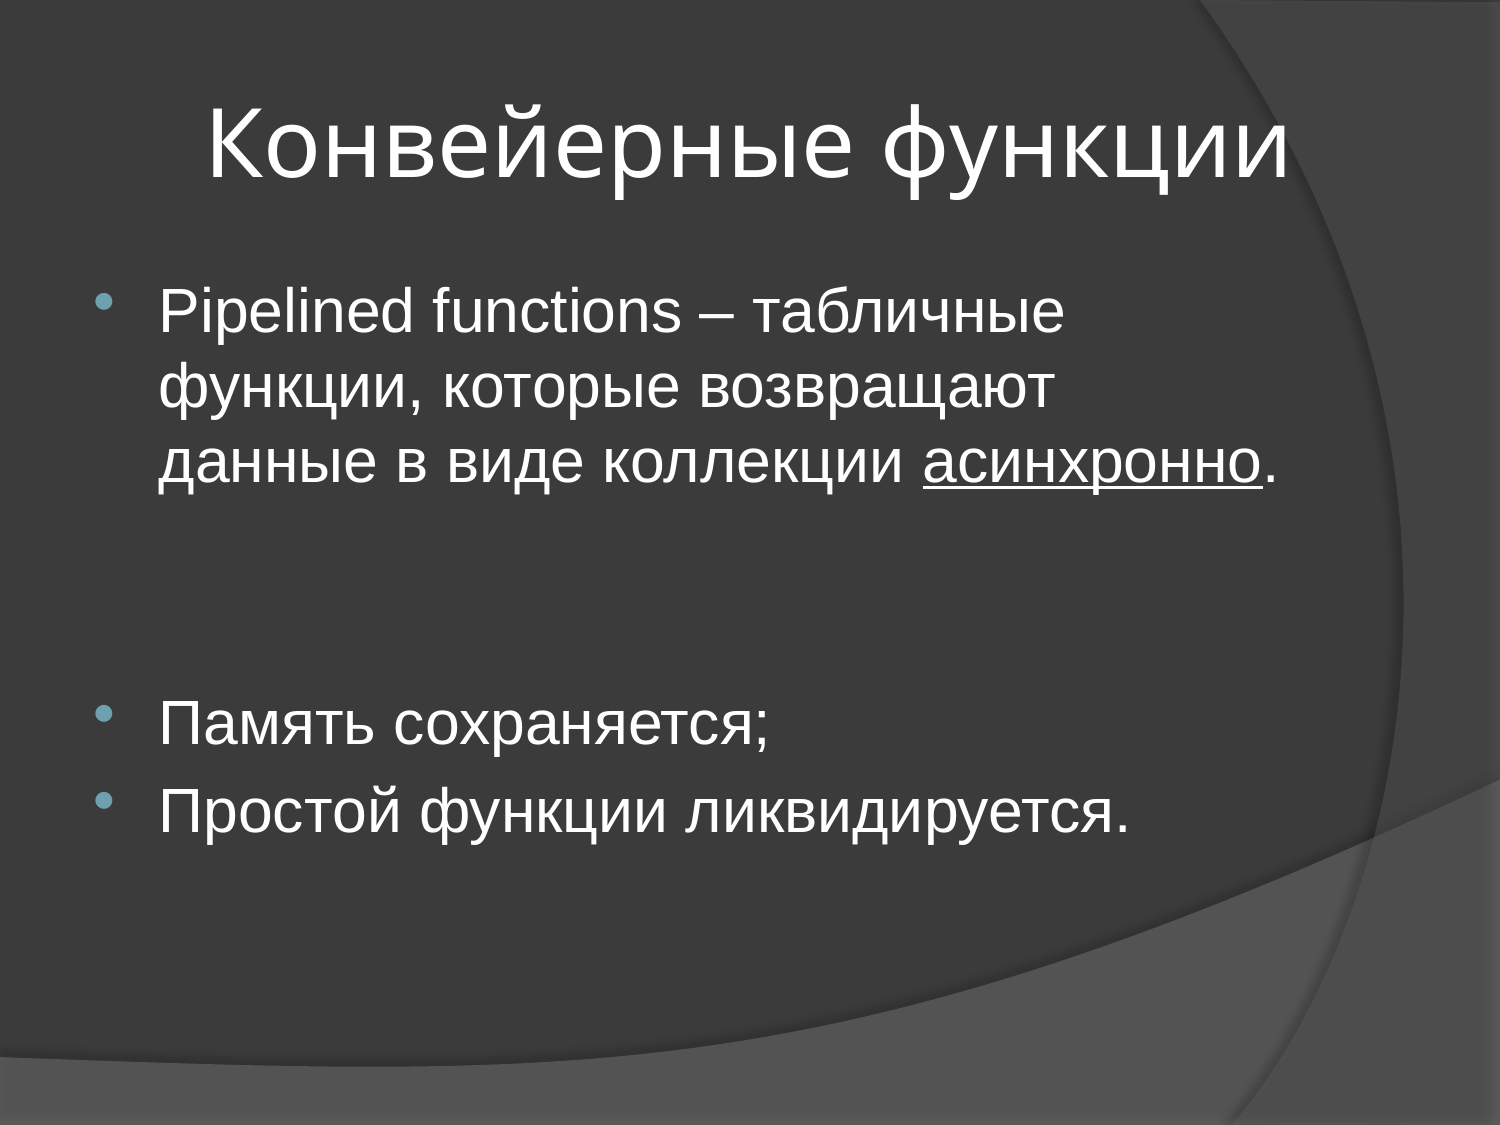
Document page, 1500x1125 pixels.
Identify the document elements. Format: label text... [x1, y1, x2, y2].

title Конвейерные функции [75, 45, 1424, 233]
list Pipelined functions – табличные функции, которые возвращают данные в виде коллекции асинхронно. Память сохраняется; Простой функции ликвидируется. [75, 262, 1300, 1005]
